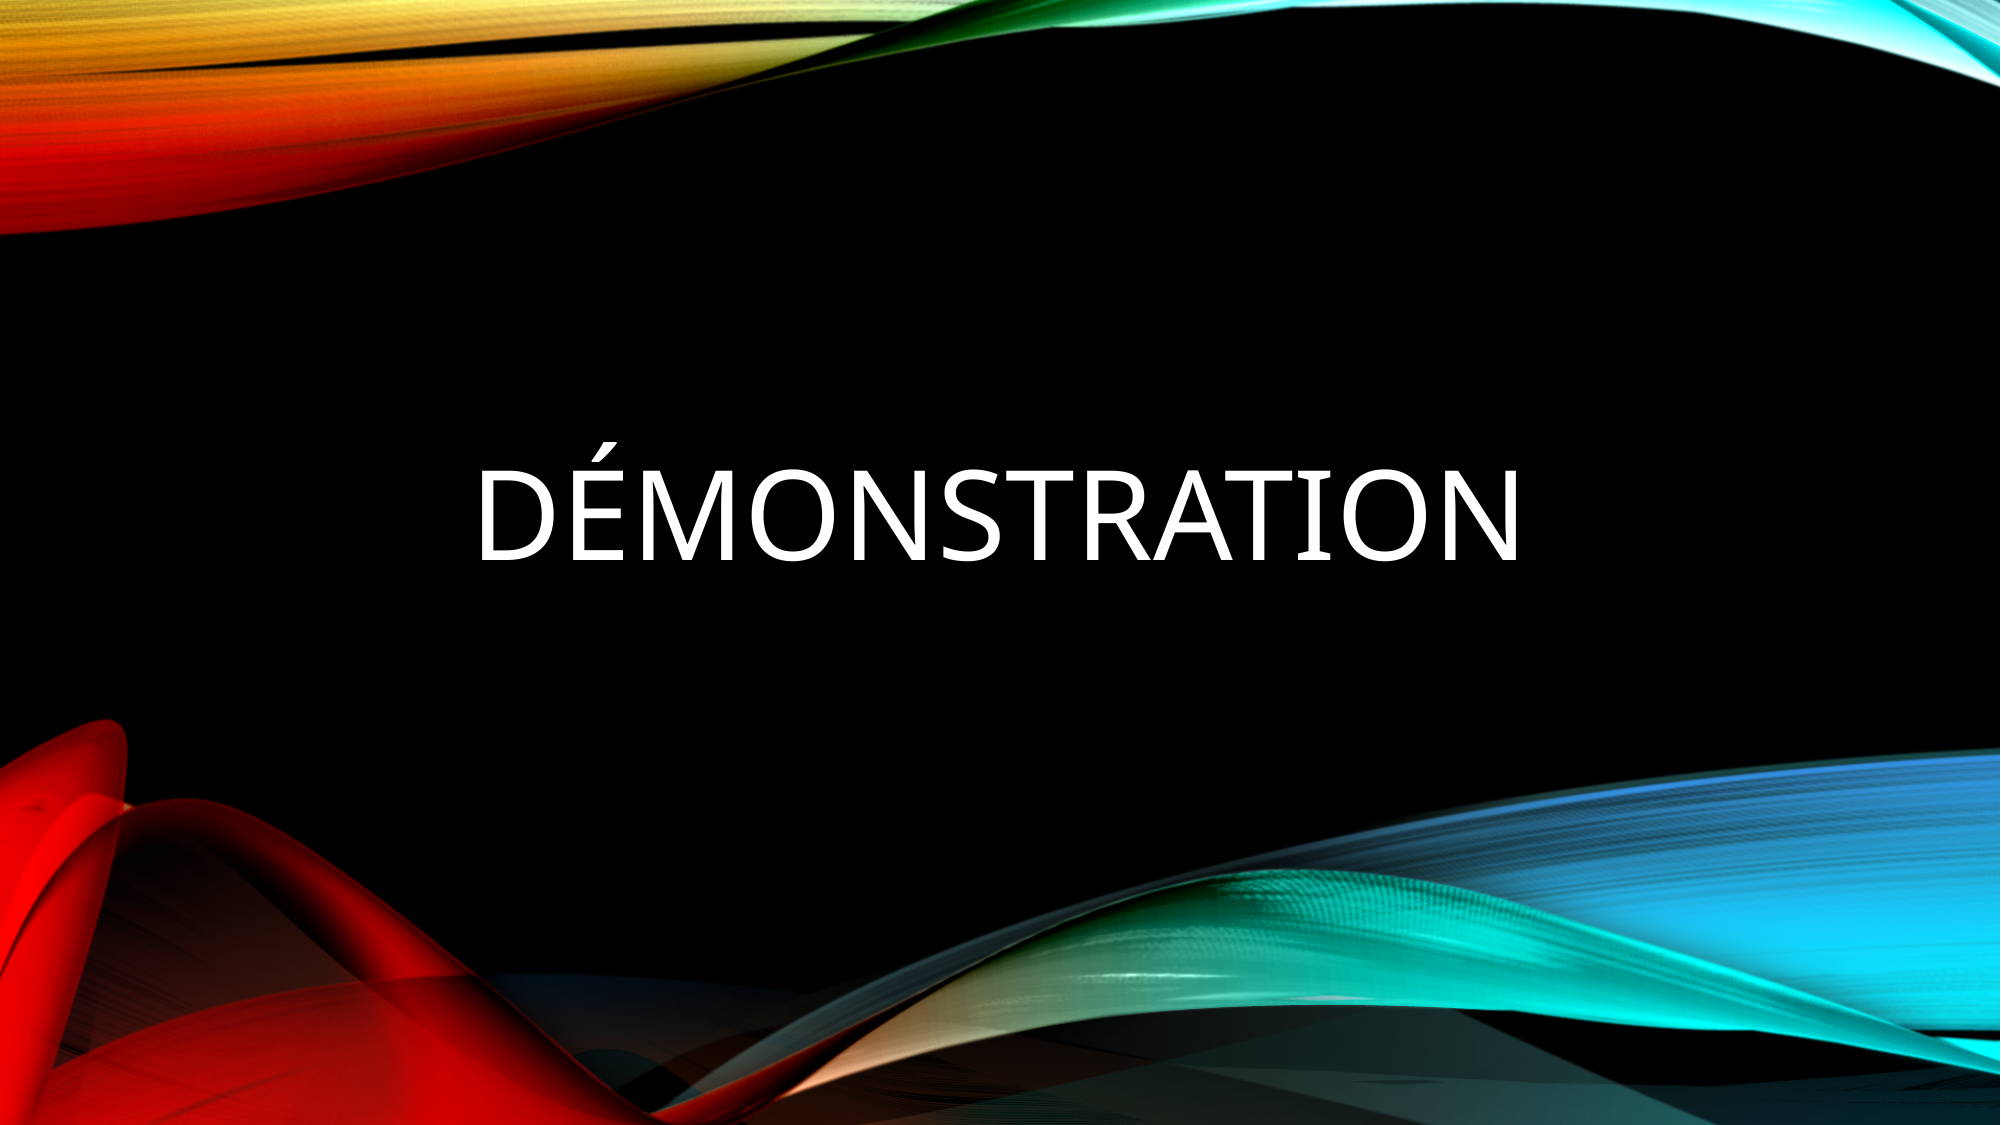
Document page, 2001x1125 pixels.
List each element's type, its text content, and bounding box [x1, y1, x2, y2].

title Démonstration [225, 295, 1775, 596]
picture [0, 0, 2000, 237]
picture [0, 717, 2000, 1125]
